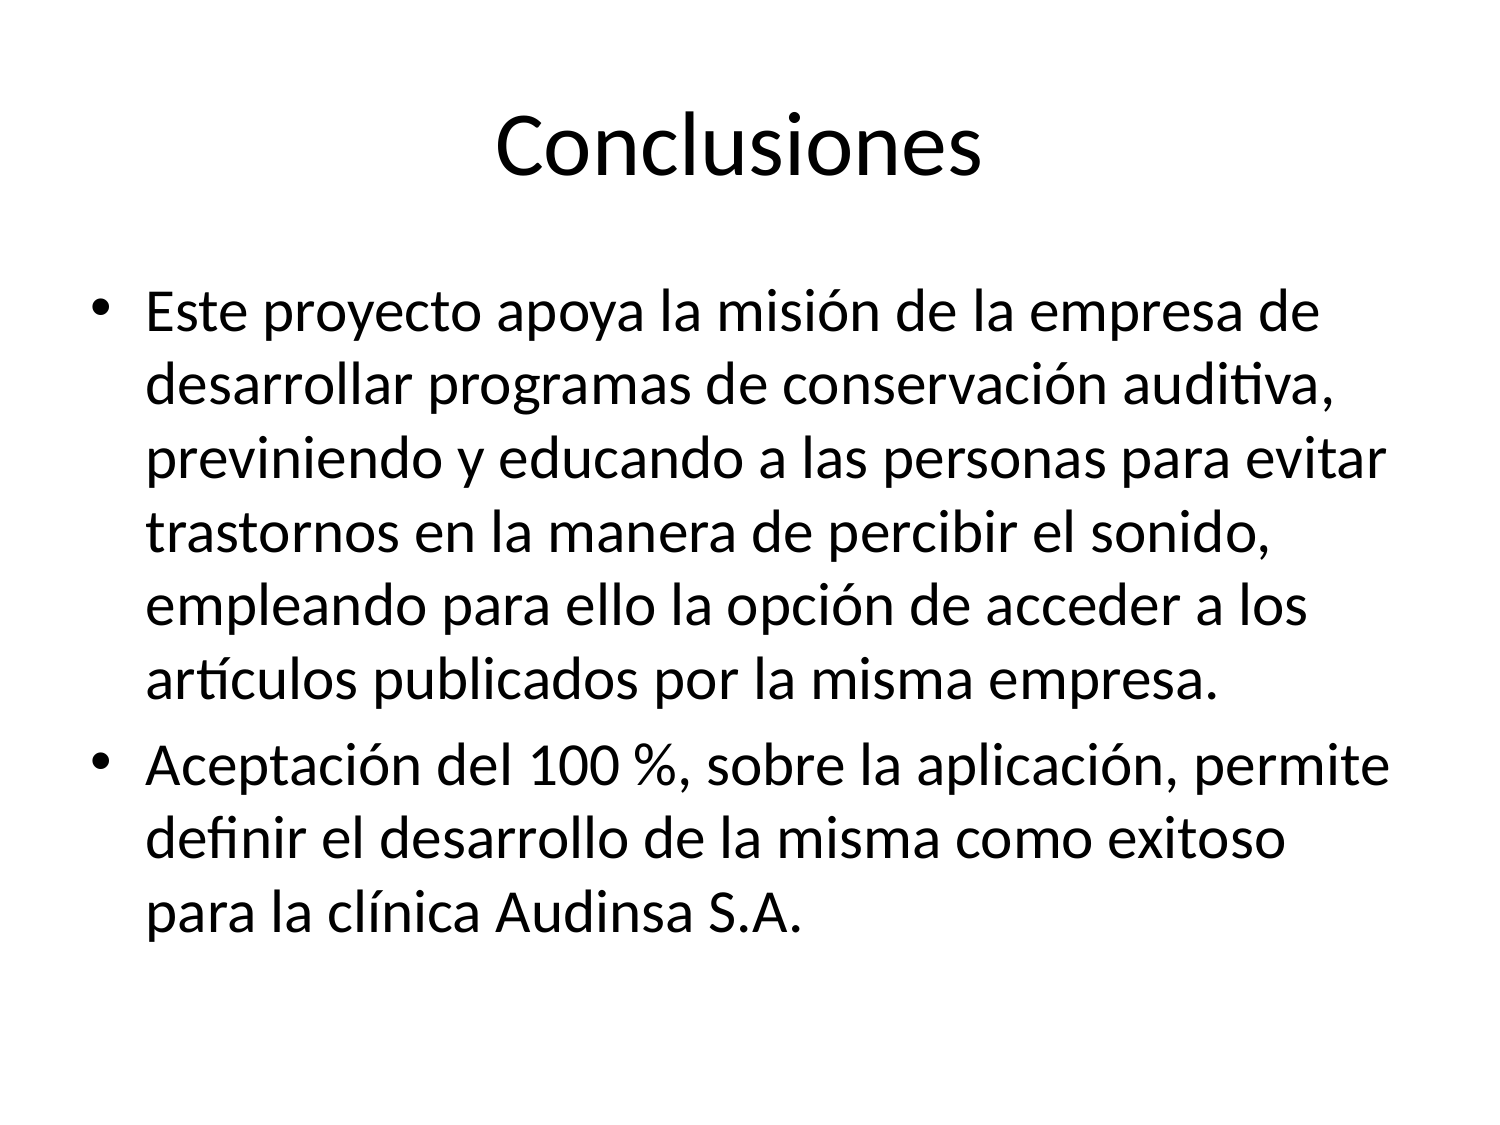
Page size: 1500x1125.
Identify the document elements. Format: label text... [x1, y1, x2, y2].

list Este proyecto apoya la misión de la empresa de desarrollar programas de conservación auditiva, previniendo y educando a las personas para evitar trastornos en la manera de percibir el sonido, empleando para ello la opción de acceder a los artículos publicados por la misma empresa. Aceptación del 100 %, sobre la aplicación, permite definir el desarrollo de la misma como exitoso para la clínica Audinsa S.A. [75, 262, 1425, 1005]
title Conclusiones [75, 45, 1425, 233]
